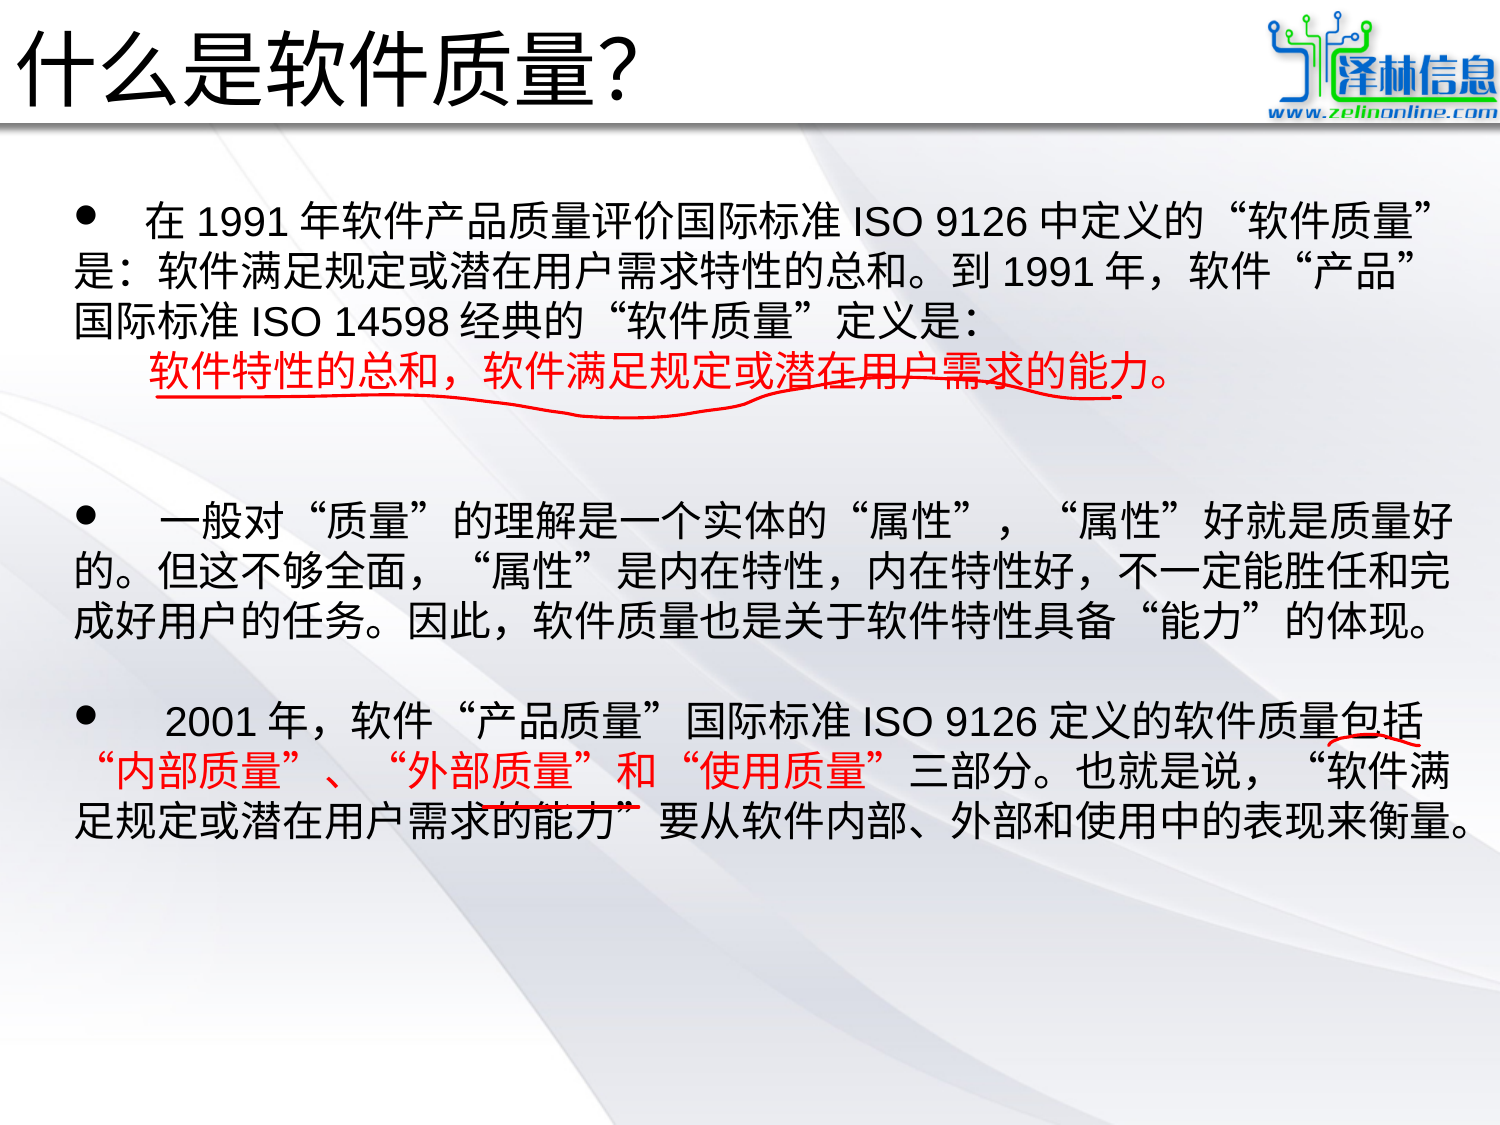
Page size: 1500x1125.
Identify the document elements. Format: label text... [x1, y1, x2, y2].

title 什么是软件质量？ [0, 9, 1350, 118]
picture [0, 123, 1500, 1125]
text_box 在1991年软件产品质量评价国际标准ISO 9126中定义的“软件质量”是：软件满足规定或潜在用户需求特性的总和。到1991年，软件“产品”国际标准ISO 14598经典的“软件质量”定义是： 软件特性的总和，软件满足规定或潜在用户需求的能力。 一般对“质量”的理解是一个实体的“属性”，“属性”好就是质量好的。但这不够全面，“属性”是内在特性，内在特性好，不一定能胜任和完成好用户的任务。因此，软件质量也是关于软件特性具备“能力”的体现。 2001年，软件“产品质量”国际标准ISO 9126定义的软件质量包括“内部质量”、“外部质量”和“使用质量”三部分。也就是说，“软件满足规定或潜在用户需求的能力”要从软件内部、外部和使用中的表现来衡量。 [58, 187, 1477, 1079]
picture [1350, 11, 1500, 118]
